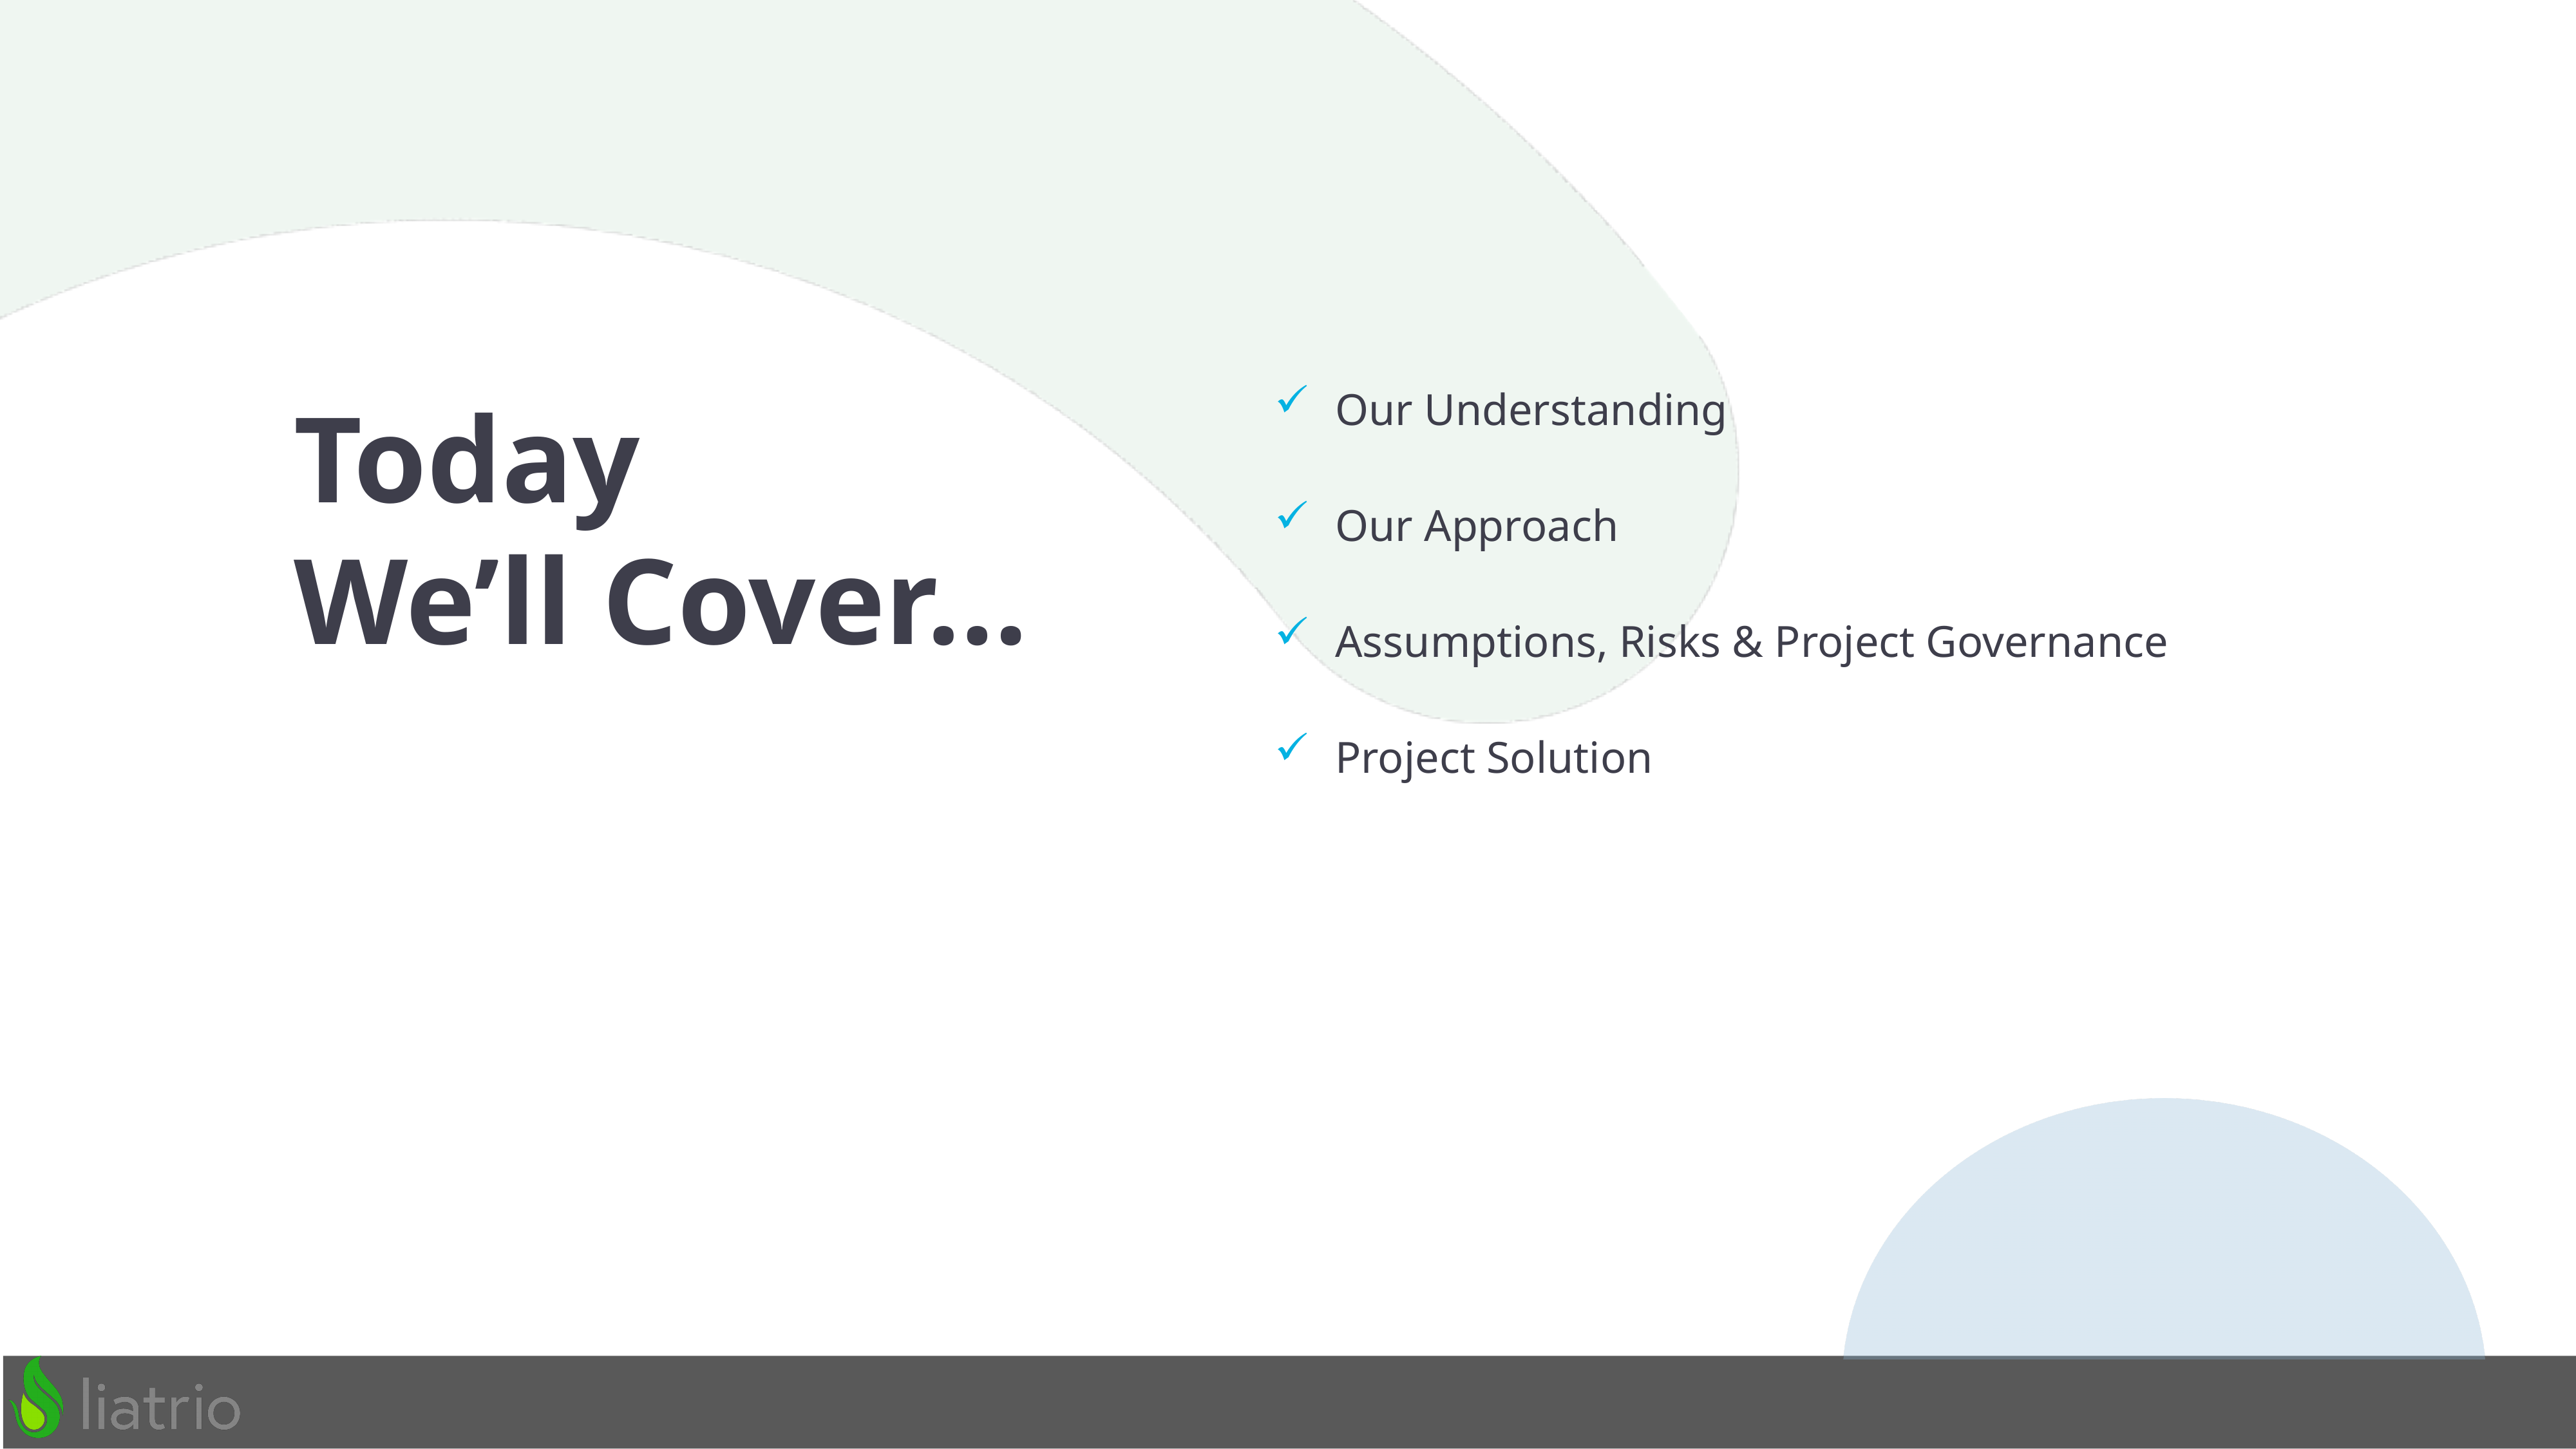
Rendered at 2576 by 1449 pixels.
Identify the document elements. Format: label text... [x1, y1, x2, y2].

picture [0, 0, 2486, 1449]
text_box Our Understanding Our Approach Assumptions, Risks & Project Governance Project Solution [1734, 0, 2456, 1229]
